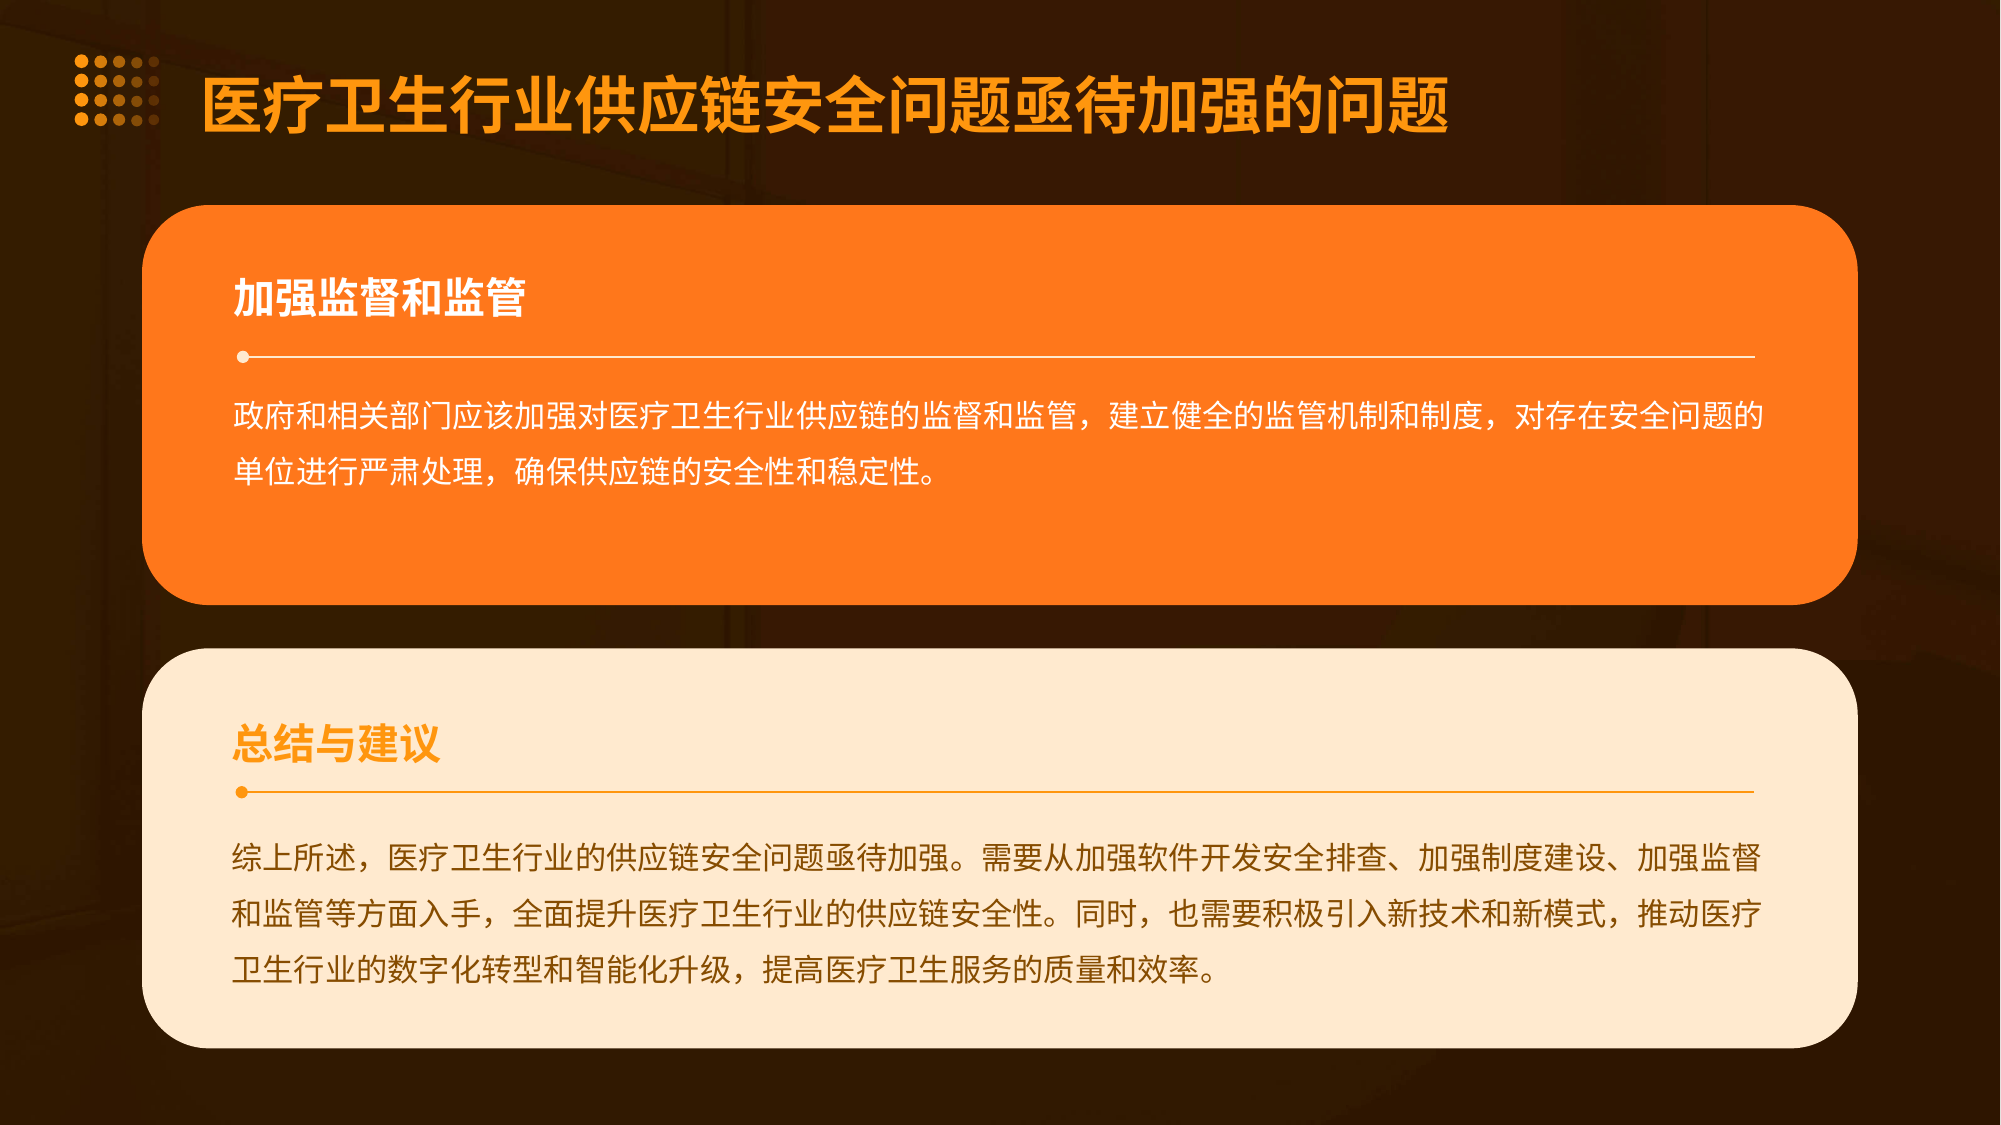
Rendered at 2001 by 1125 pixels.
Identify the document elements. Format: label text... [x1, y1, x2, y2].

picture [0, 0, 2001, 1125]
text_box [74, 15, 1821, 166]
text_box [142, 205, 1858, 606]
text_box 政府和相关部门应该加强对医疗卫生行业供应链的监督和监管，建立健全的监管机制和制度，对存在安全问题的单位进行严肃处理，确保供应链的安全性和稳定性。 [213, 356, 1786, 510]
text_box [142, 648, 1858, 1049]
text_box 综上所述，医疗卫生行业的供应链安全问题亟待加强。需要从加强软件开发安全排查、加强制度建设、加强监督和监管等方面入手，全面提升医疗卫生行业的供应链安全性。同时，也需要积极引入新技术和新模式，推动医疗卫生行业的数字化转型和智能化升级，提高医疗卫生服务的质量和效率。 [211, 798, 1784, 1008]
text_box 总结与建议 [211, 672, 1799, 789]
text_box 加强监督和监管 [213, 226, 1758, 343]
